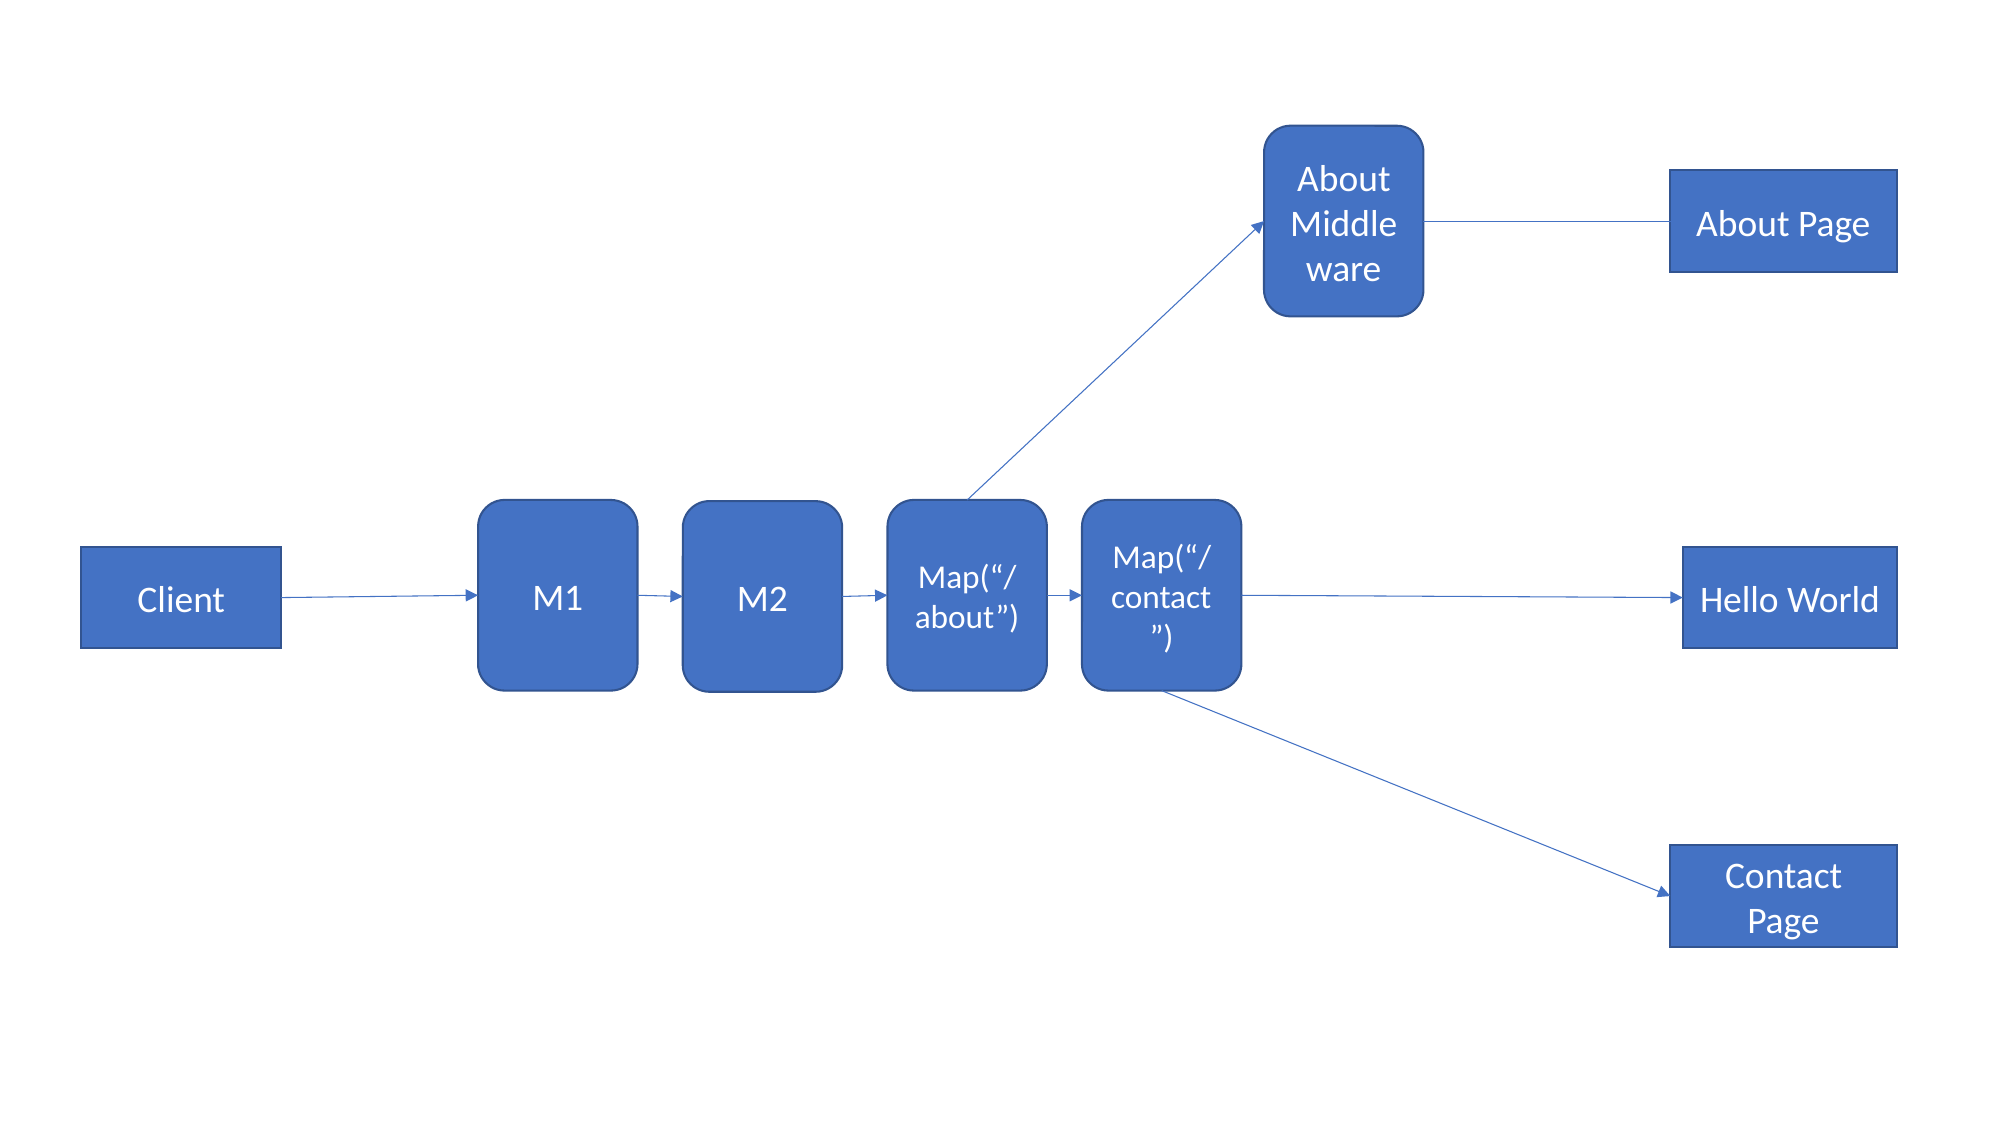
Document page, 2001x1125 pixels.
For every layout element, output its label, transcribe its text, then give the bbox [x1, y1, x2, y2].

text_box About Page [1669, 169, 1898, 273]
text_box Map(“/contact”) [1080, 500, 1243, 692]
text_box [967, 221, 1265, 500]
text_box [1161, 690, 1671, 897]
text_box M2 [681, 500, 844, 693]
text_box Map(“/about”) [886, 498, 1048, 692]
text_box M1 [477, 498, 639, 692]
text_box Hello World [1682, 546, 1898, 649]
text_box About Middleware [1263, 124, 1425, 318]
text_box Client [80, 546, 282, 649]
text_box Contact Page [1669, 844, 1898, 948]
